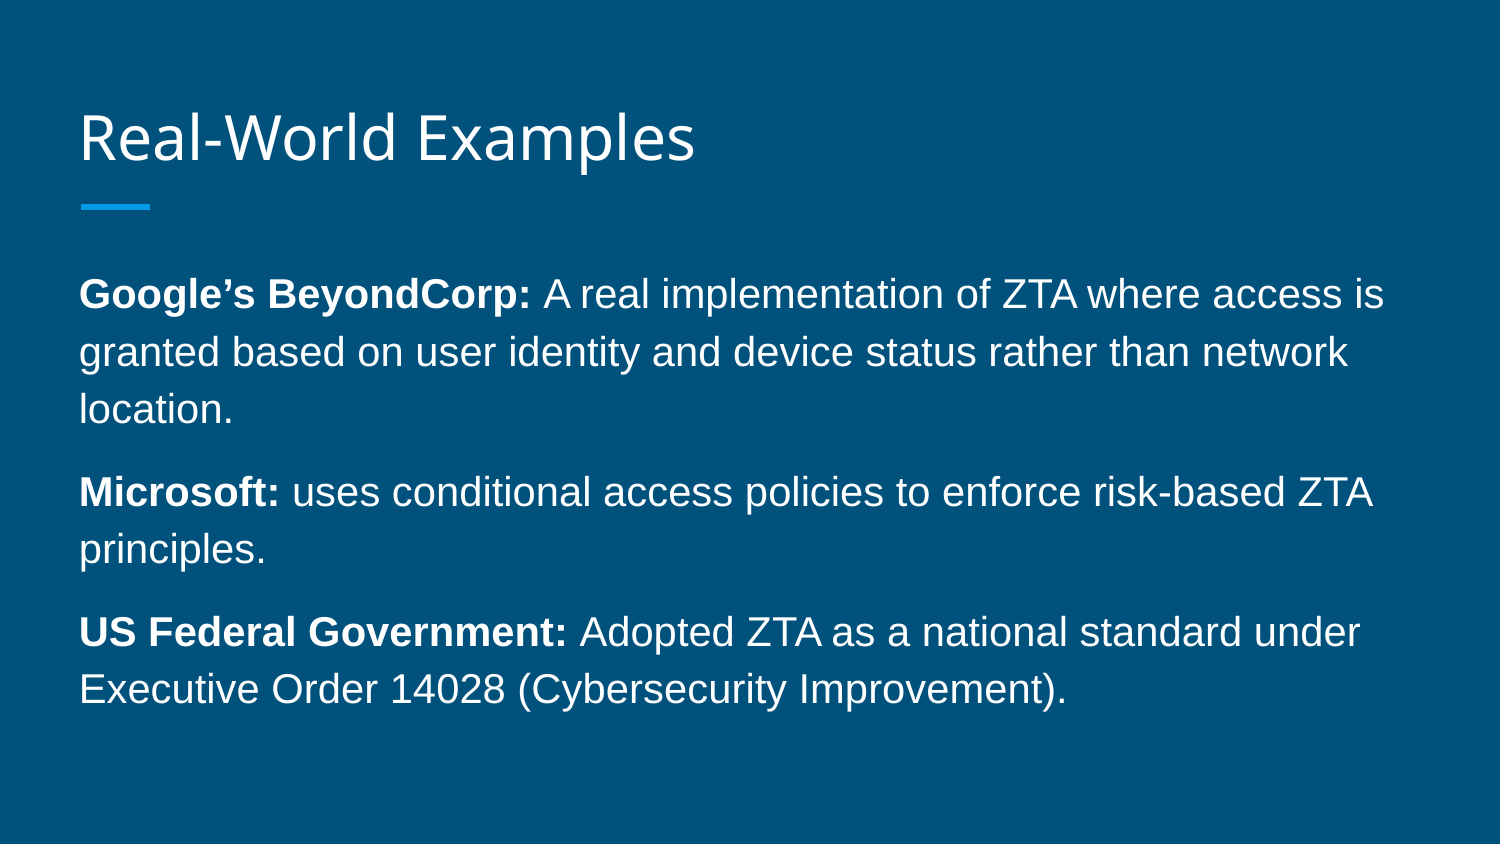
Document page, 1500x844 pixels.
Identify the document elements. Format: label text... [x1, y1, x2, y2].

list Google’s BeyondCorp: A real implementation of ZTA where access is granted based on user identity and device status rather than network location. Microsoft: uses conditional access policies to enforce risk-based ZTA principles. US Federal Government: Adopted ZTA as a national standard under Executive Order 14028 (Cybersecurity Improvement). [63, 244, 1437, 827]
title Real-World Examples [63, 75, 1437, 188]
